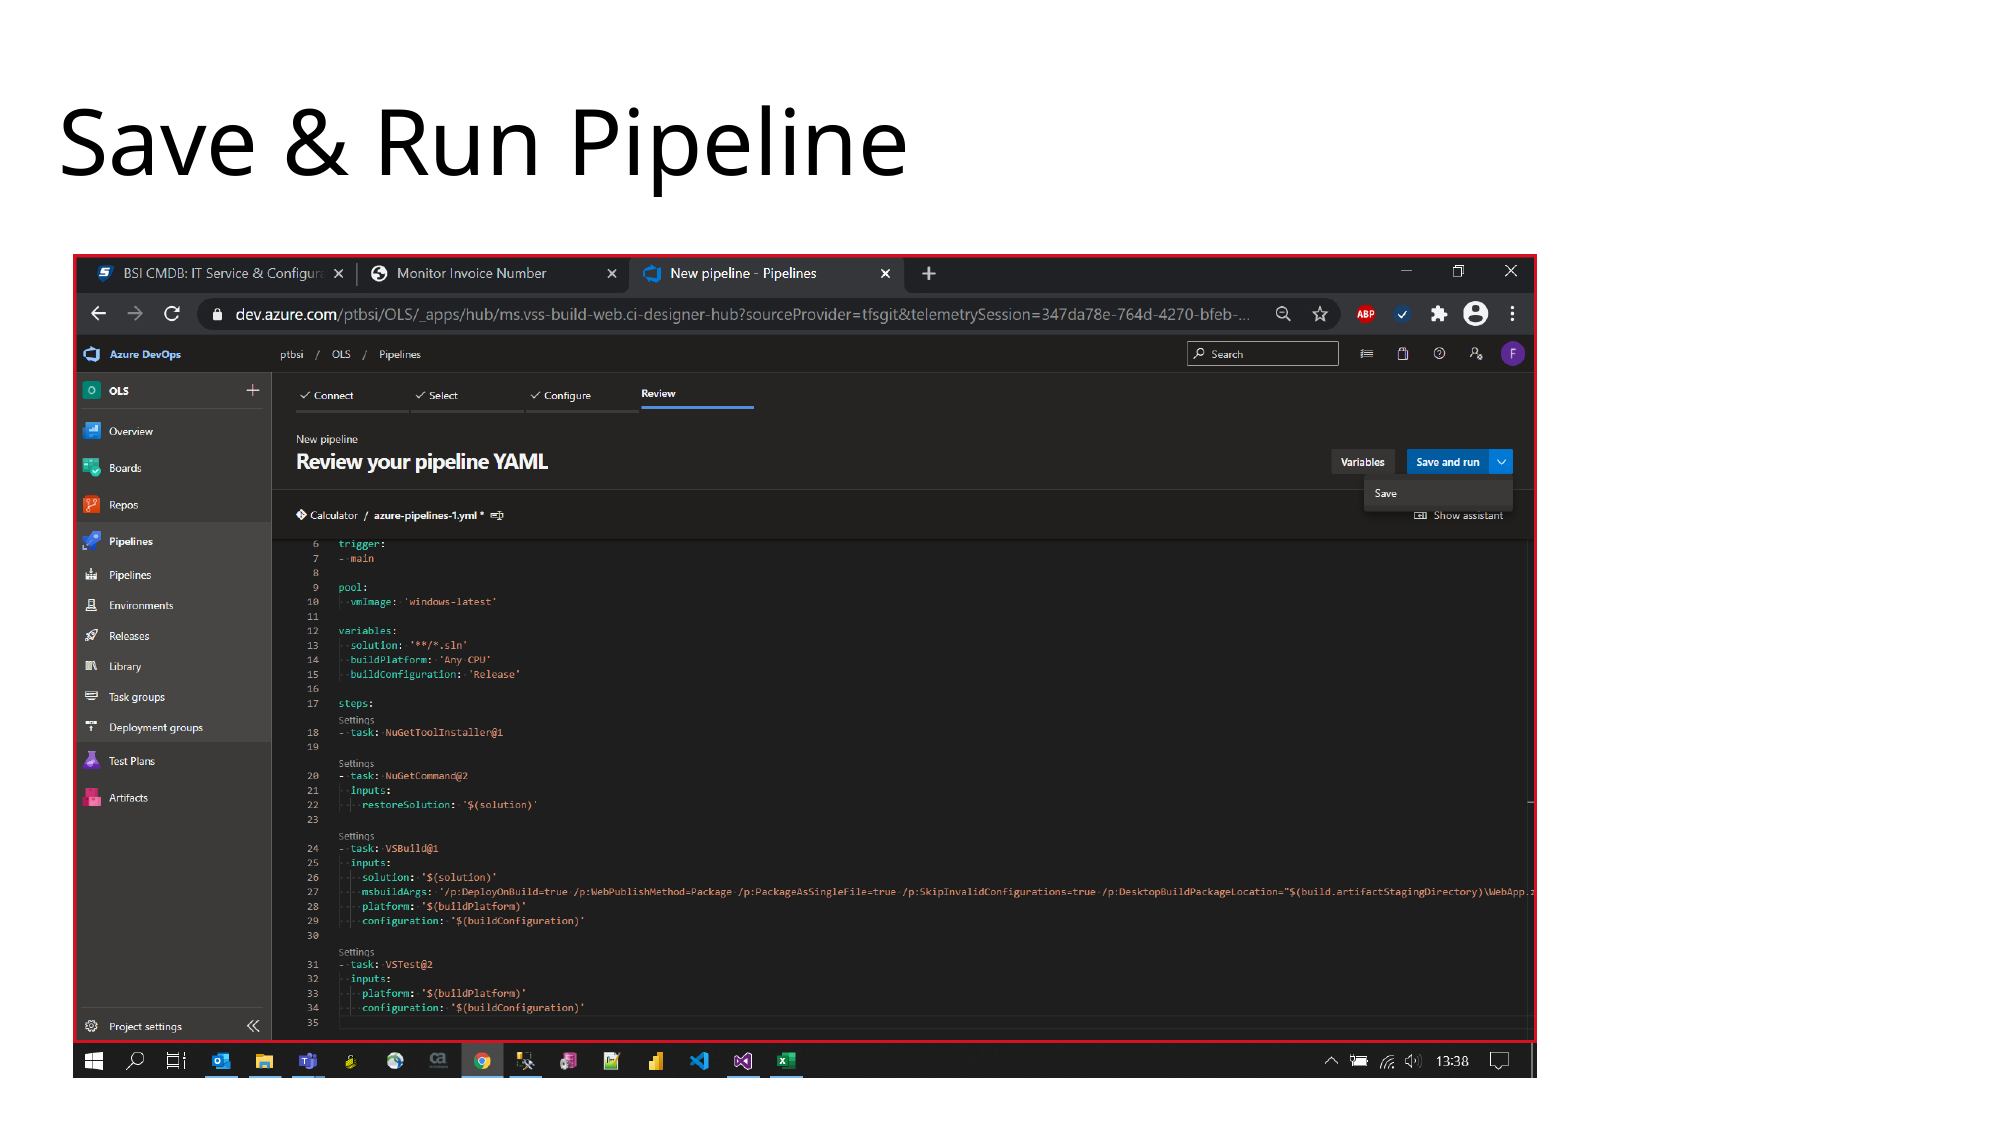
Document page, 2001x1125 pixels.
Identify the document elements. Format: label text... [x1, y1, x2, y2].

picture [73, 254, 1537, 1078]
title Save & Run Pipeline [43, 37, 1769, 255]
